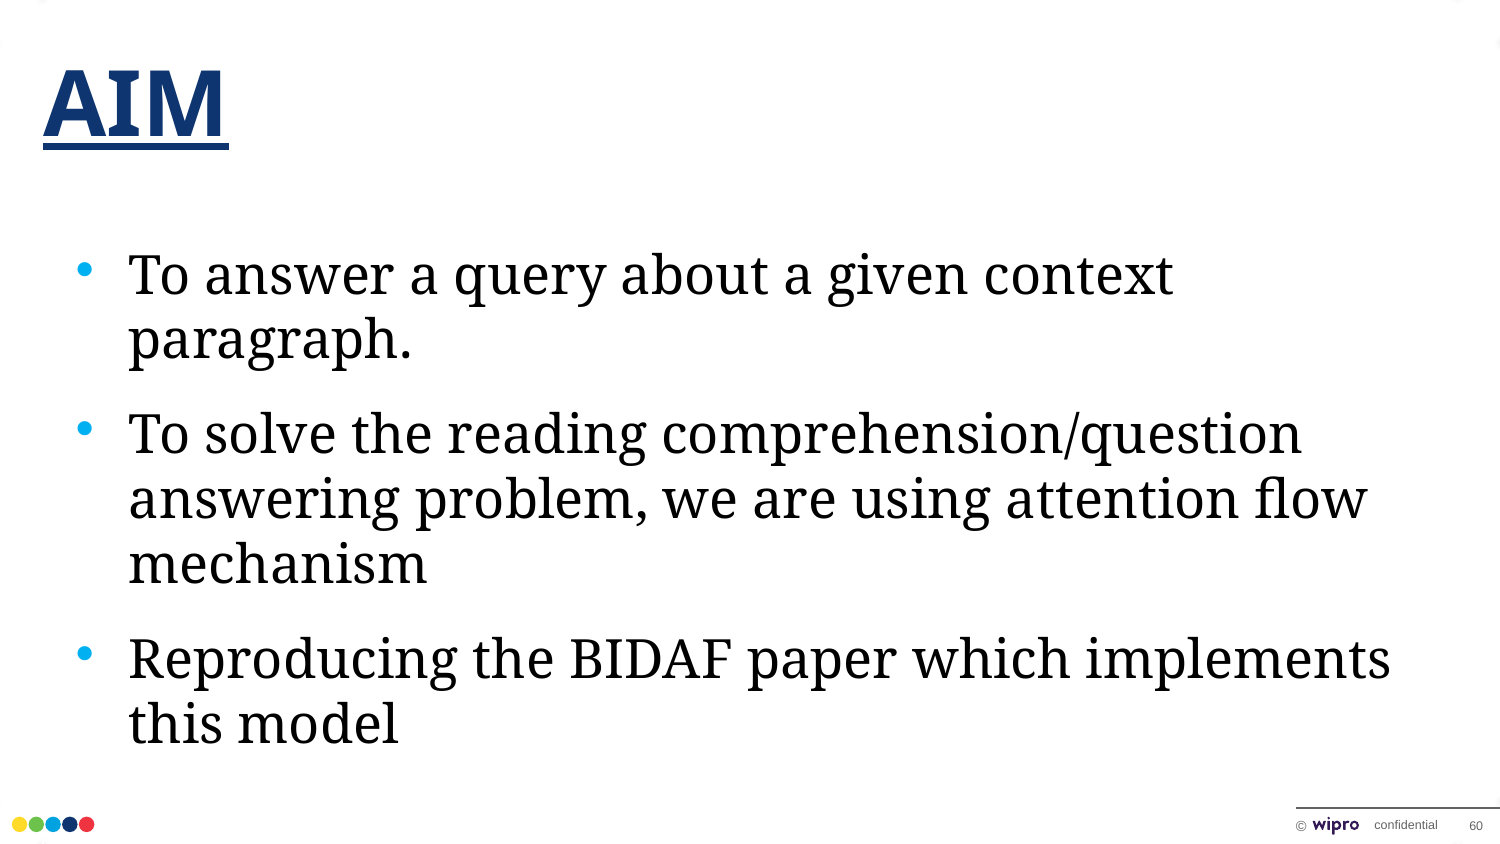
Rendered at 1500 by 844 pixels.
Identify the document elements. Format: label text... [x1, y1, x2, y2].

text_box To answer a query about a given context paragraph. To solve the reading comprehension/question answering problem, we are using attention flow mechanism Reproducing the BIDAF paper which implements this model [43, 232, 1427, 844]
title AIM [42, 42, 904, 192]
